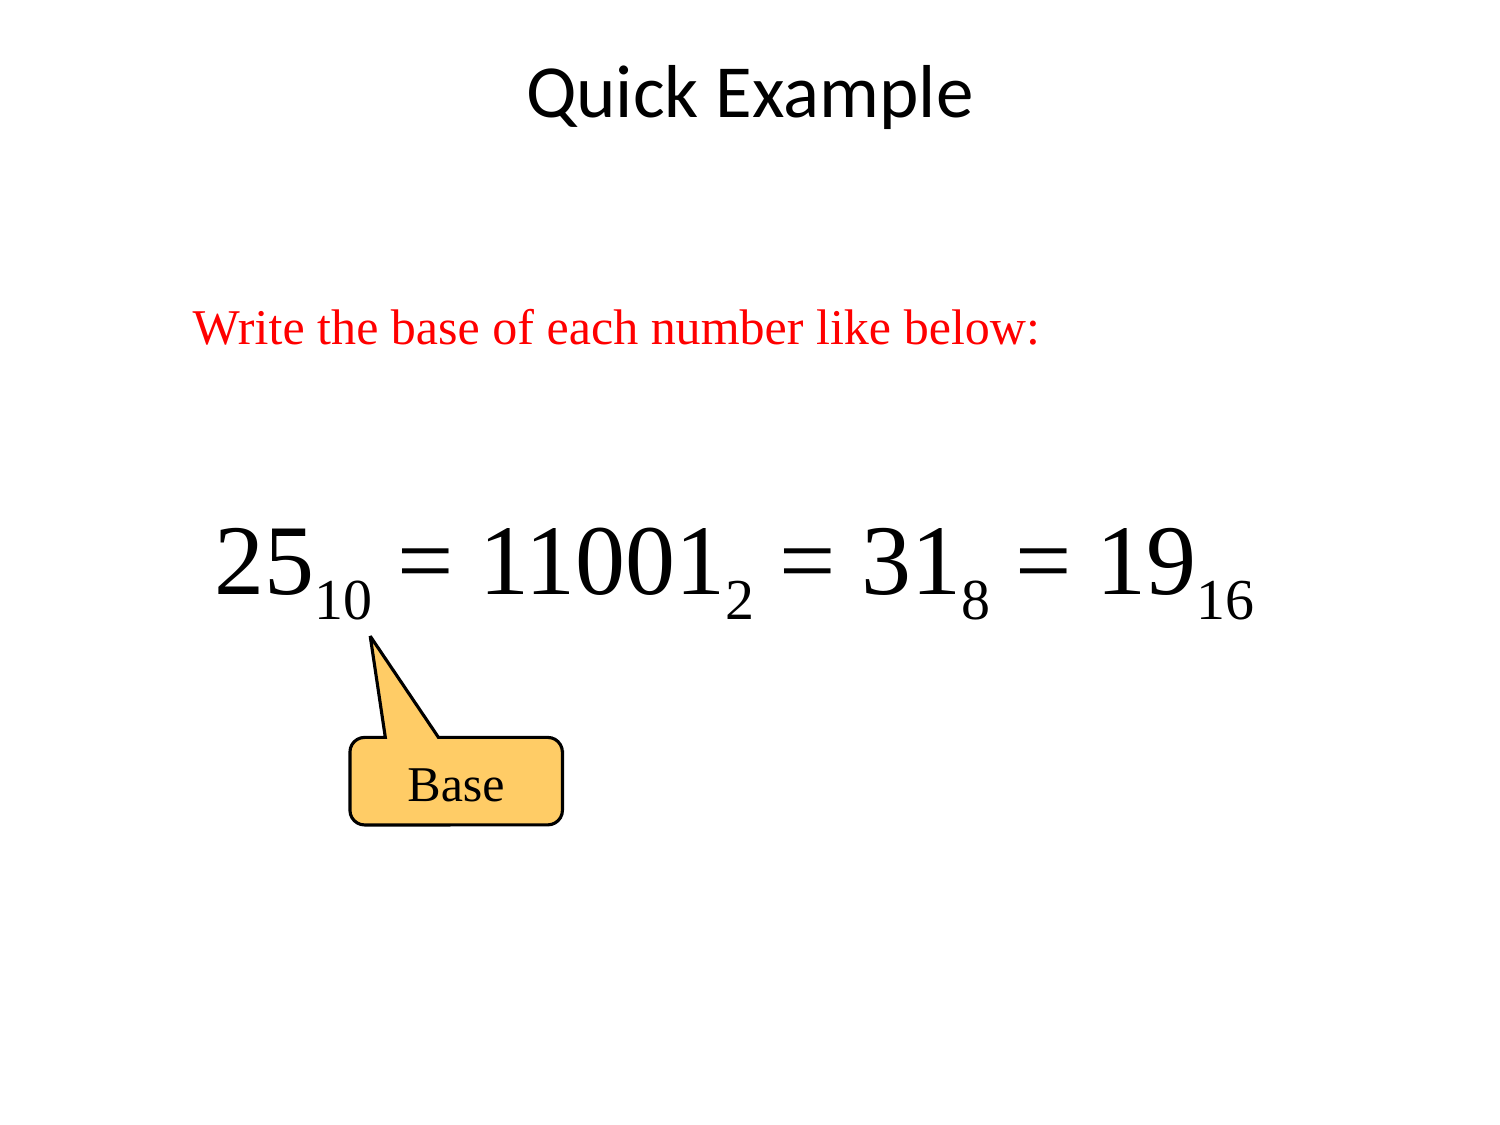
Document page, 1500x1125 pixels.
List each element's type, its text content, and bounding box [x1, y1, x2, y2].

text_box Base [349, 636, 563, 825]
text_box 2510 = 110012 = 318 = 1916 [200, 487, 1300, 639]
title Quick Example [112, 24, 1388, 151]
text_box Write the base of each number like below: [177, 287, 1056, 363]
